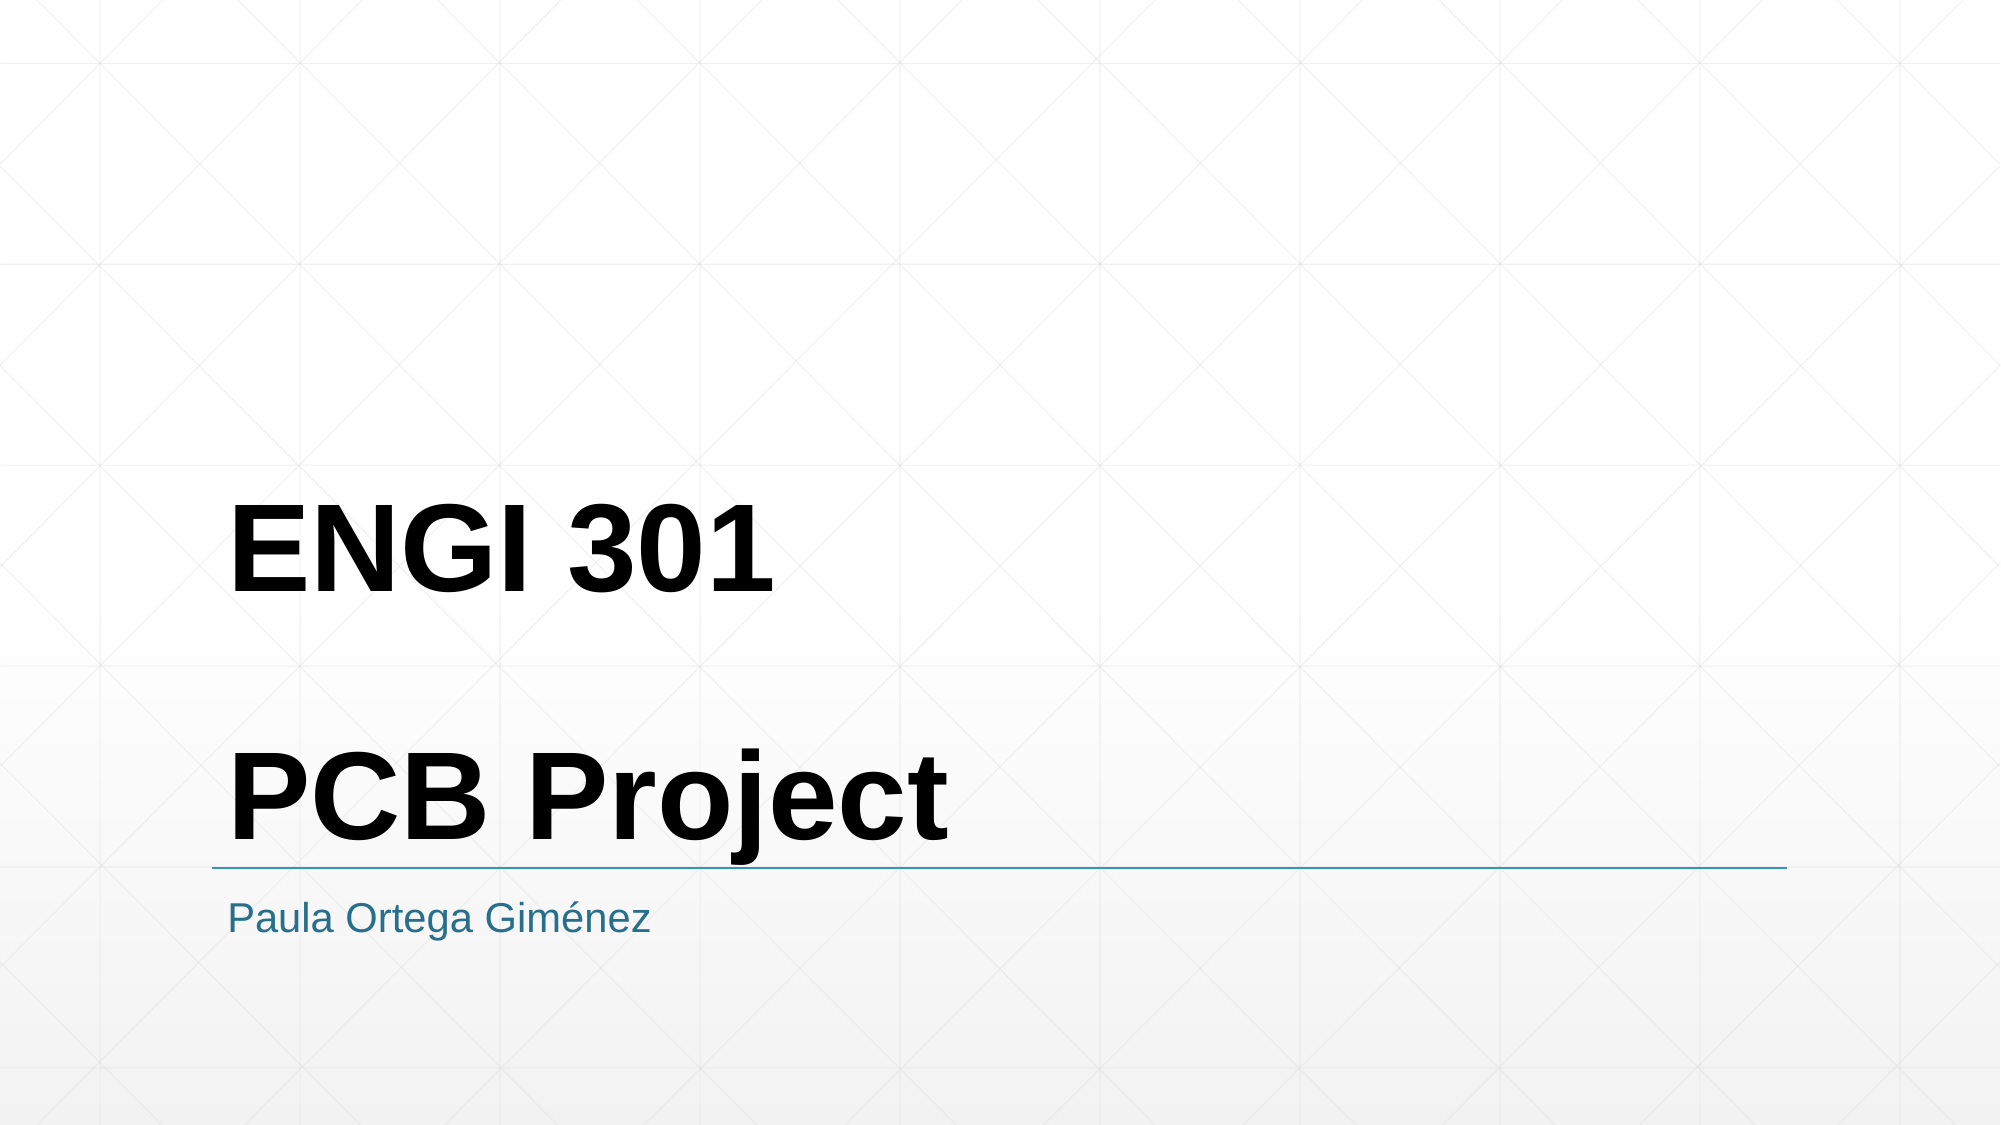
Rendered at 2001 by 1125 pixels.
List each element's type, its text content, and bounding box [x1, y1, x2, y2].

subtitle Paula Ortega Giménez [212, 891, 1788, 1075]
title ENGI 301 PCB Project [212, 313, 1838, 869]
